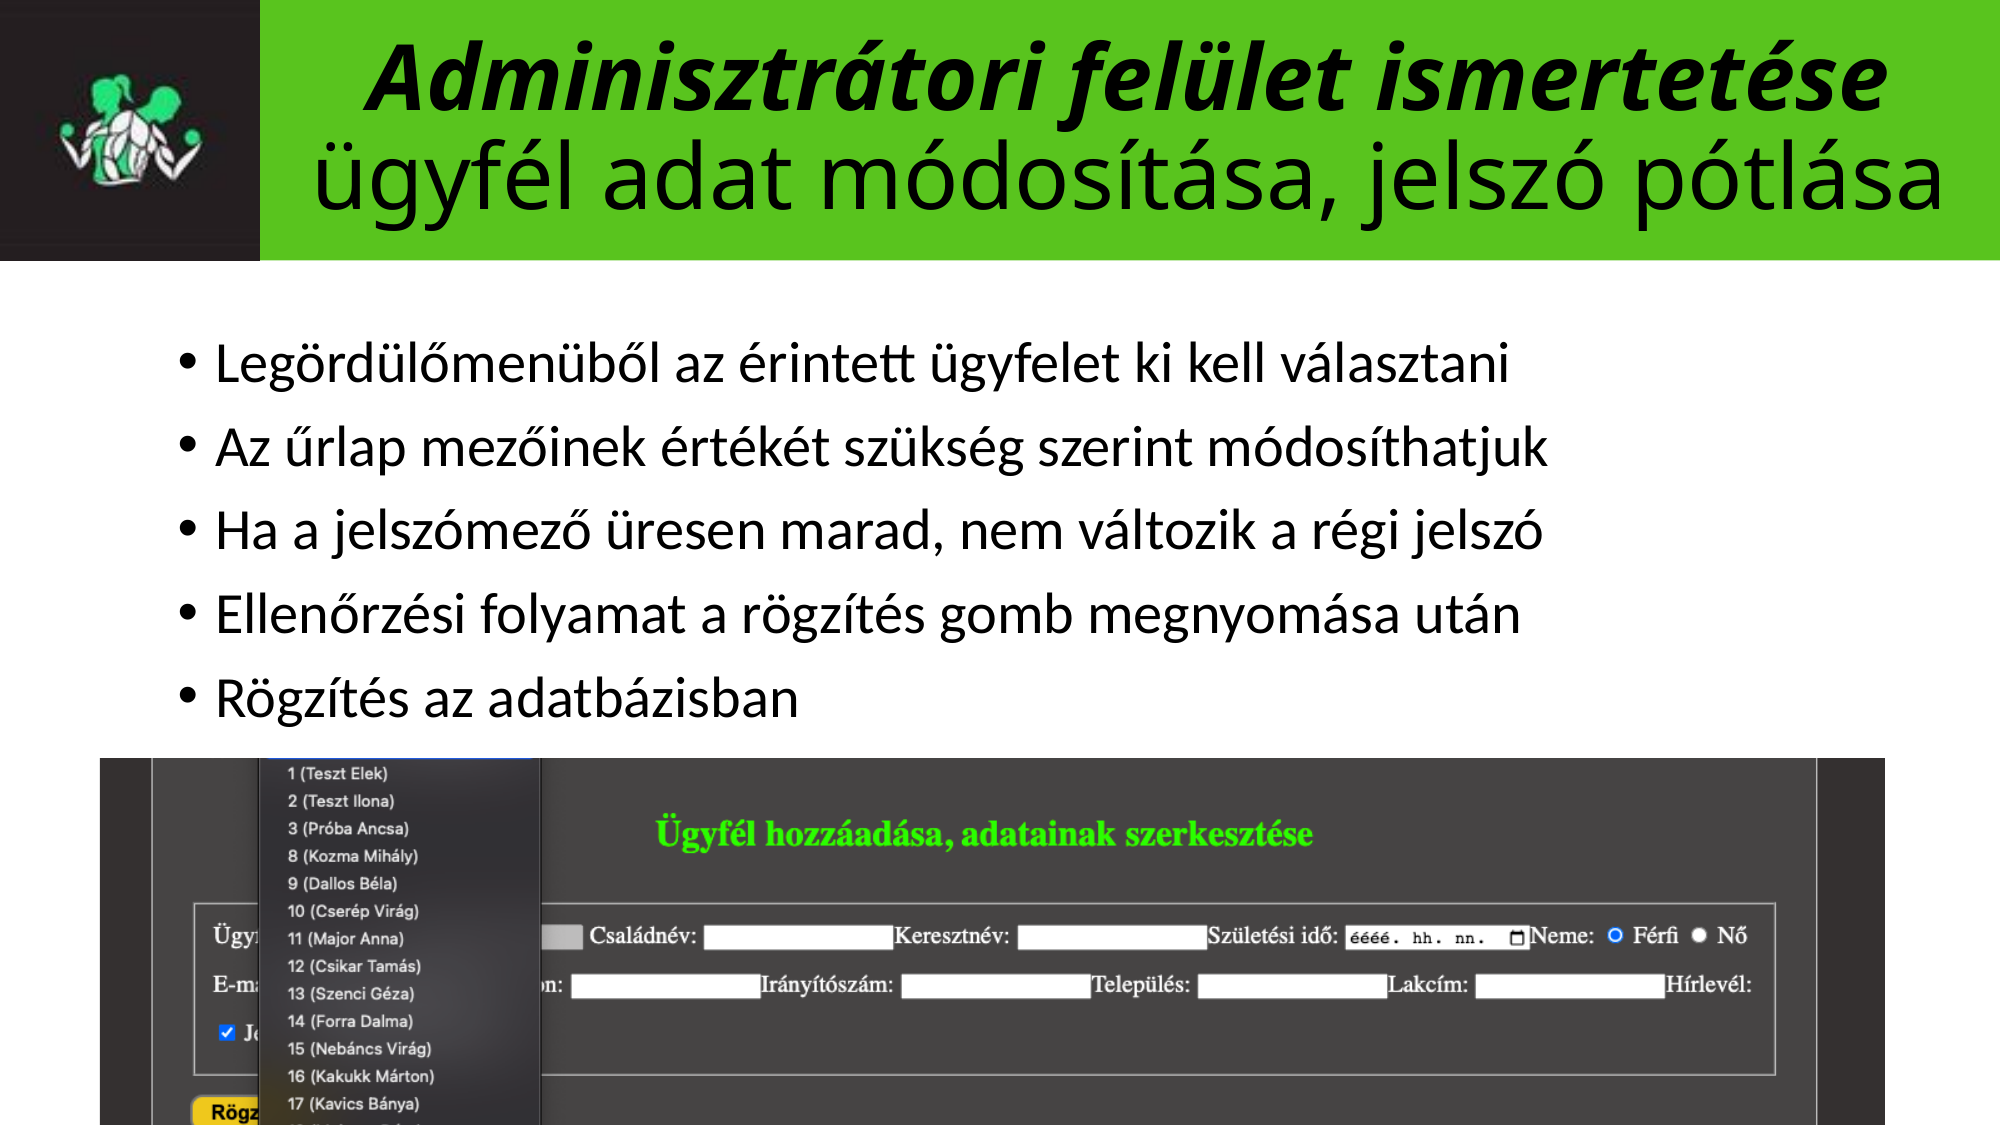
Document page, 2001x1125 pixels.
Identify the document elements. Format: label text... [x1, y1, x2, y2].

picture [99, 758, 1900, 1125]
text_box Legördülőmenüből az érintett ügyfelet ki kell választani Az űrlap mezőinek értékét szükség szerint módosíthatjuk Ha a jelszómező üresen marad, nem változik a régi jelszó Ellenőrzési folyamat a rögzítés gomb megnyomása után Rögzítés az adatbázisban [162, 324, 1888, 758]
text_box [137, 299, 1863, 758]
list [0, 0, 260, 261]
title Adminisztrátori felület ismertetése ügyfél adat módosítása, jelszó pótlása [260, 0, 2000, 261]
